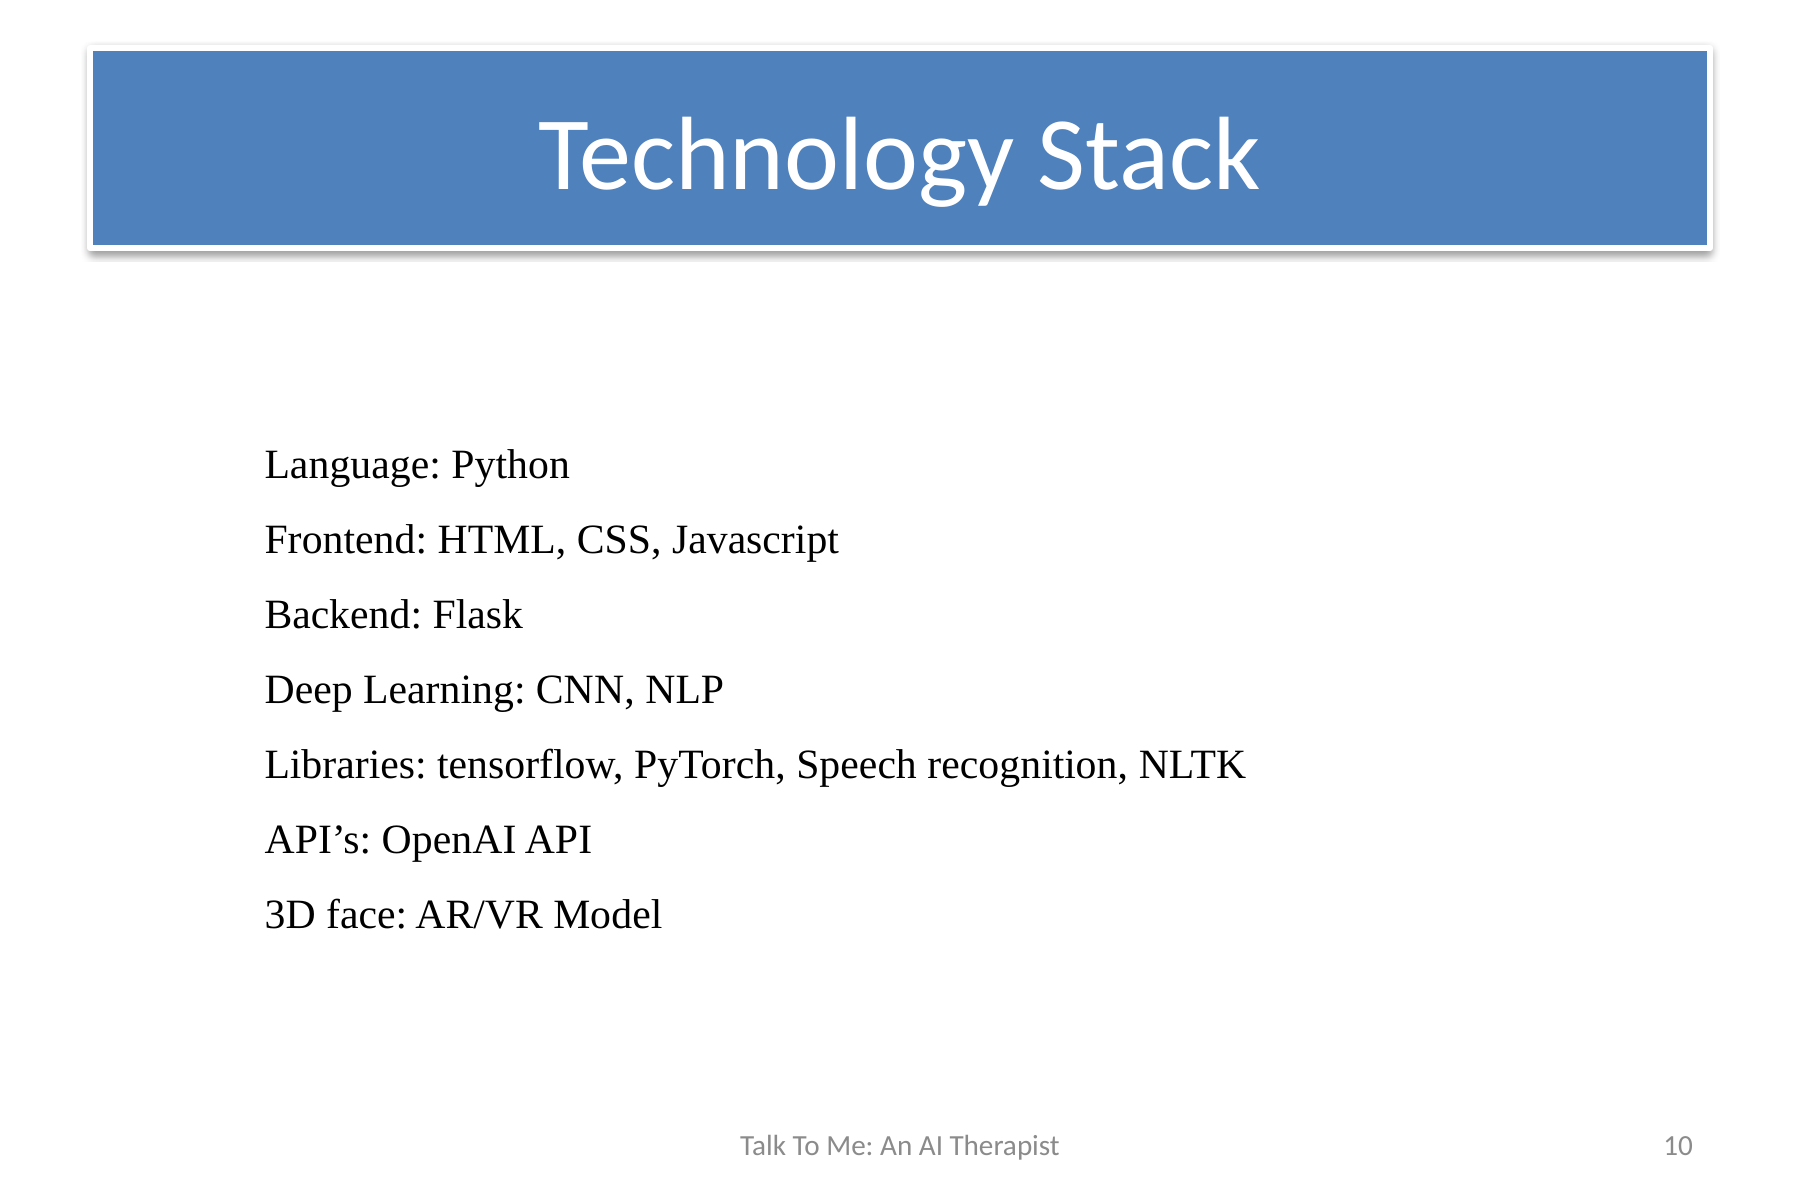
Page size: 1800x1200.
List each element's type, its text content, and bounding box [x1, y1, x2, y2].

slide_number 10 [1290, 1112, 1710, 1177]
text_box Language: Python Frontend: HTML, CSS, Javascript Backend: Flask Deep Learning: CNN, NLP Libraries: tensorflow, PyTorch, Speech recognition, NLTK API’s: OpenAI API 3D face: AR/VR Model [249, 404, 1443, 944]
title Technology Stack [87, 45, 1713, 251]
footer Talk To Me: An AI Therapist [615, 1112, 1185, 1177]
